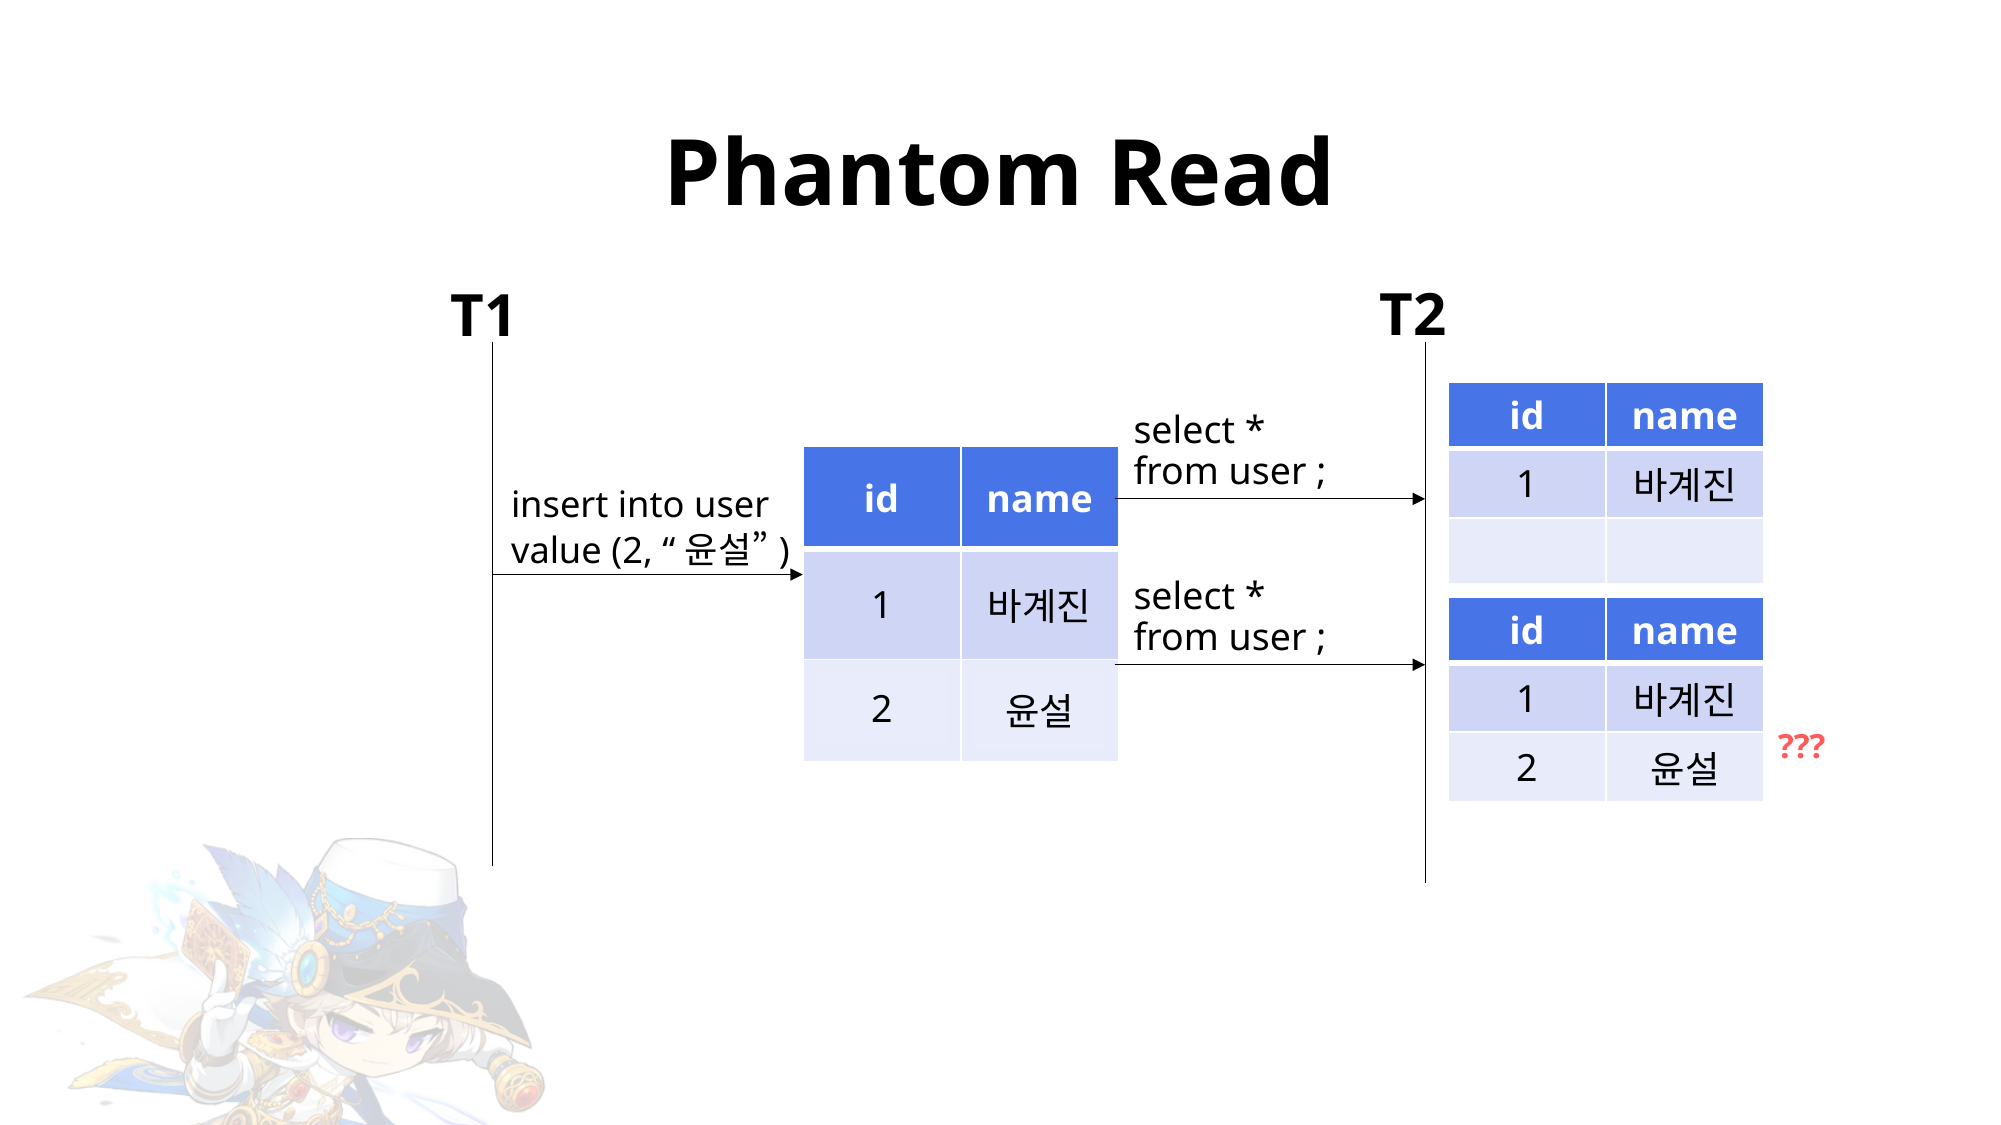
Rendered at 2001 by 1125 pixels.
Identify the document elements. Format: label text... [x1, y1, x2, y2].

text_box select * from user ; [1118, 499, 1425, 509]
table_cell [804, 660, 960, 761]
table_cell 바계진 [1607, 666, 1763, 731]
text_box select * from user ; [1426, 395, 1435, 509]
text_box select * from user ; [1426, 560, 1435, 675]
text_box 윤설 [973, 671, 1106, 749]
text_box select * from user ; [1118, 665, 1425, 675]
picture [0, 838, 557, 1125]
table_header name [962, 447, 1118, 546]
text_box insert into user value (2, “윤설”) [496, 470, 812, 585]
table_cell [1607, 519, 1763, 583]
table_header id [1449, 598, 1605, 660]
text_box T1 [435, 258, 557, 372]
text_box select * from user ; [1118, 560, 1425, 664]
text_box Phantom Read [235, 94, 1764, 258]
table_cell 1 [804, 552, 960, 659]
table_cell 2 [1449, 733, 1605, 801]
text_box select * from user ; [1118, 395, 1425, 498]
table_cell 1 [1449, 451, 1605, 517]
table_header name [1607, 383, 1763, 446]
table_header id [804, 447, 960, 546]
table_cell [1449, 519, 1605, 583]
text_box 2 [815, 668, 948, 746]
table_cell 윤설 [1607, 733, 1763, 801]
table_cell 바계진 [1607, 451, 1763, 517]
table_cell 바계진 [962, 552, 1118, 659]
table_cell [962, 660, 1118, 761]
text_box T2 [1364, 257, 1486, 371]
table_header id [1449, 383, 1605, 446]
table_header name [1607, 598, 1763, 660]
table_cell 1 [1449, 666, 1605, 731]
text_box ??? [1763, 719, 1884, 777]
